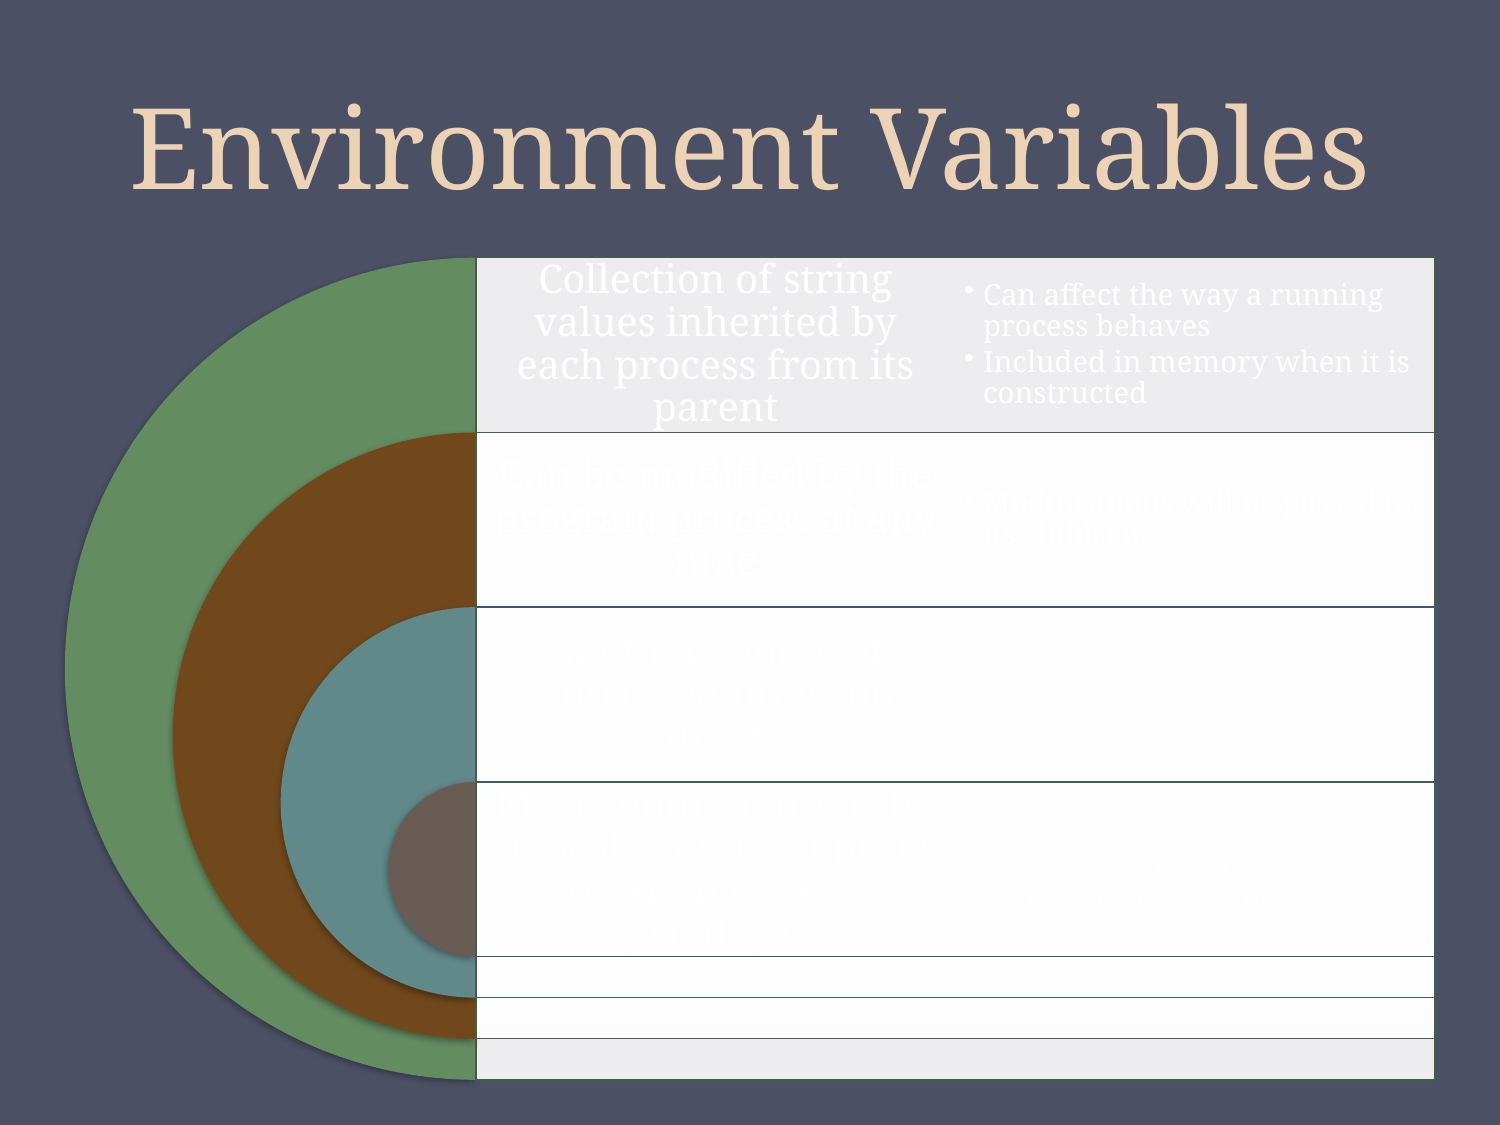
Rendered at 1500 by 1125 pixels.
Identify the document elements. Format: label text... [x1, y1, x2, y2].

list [64, 255, 1436, 1083]
title Environment Variables [0, 0, 1500, 220]
